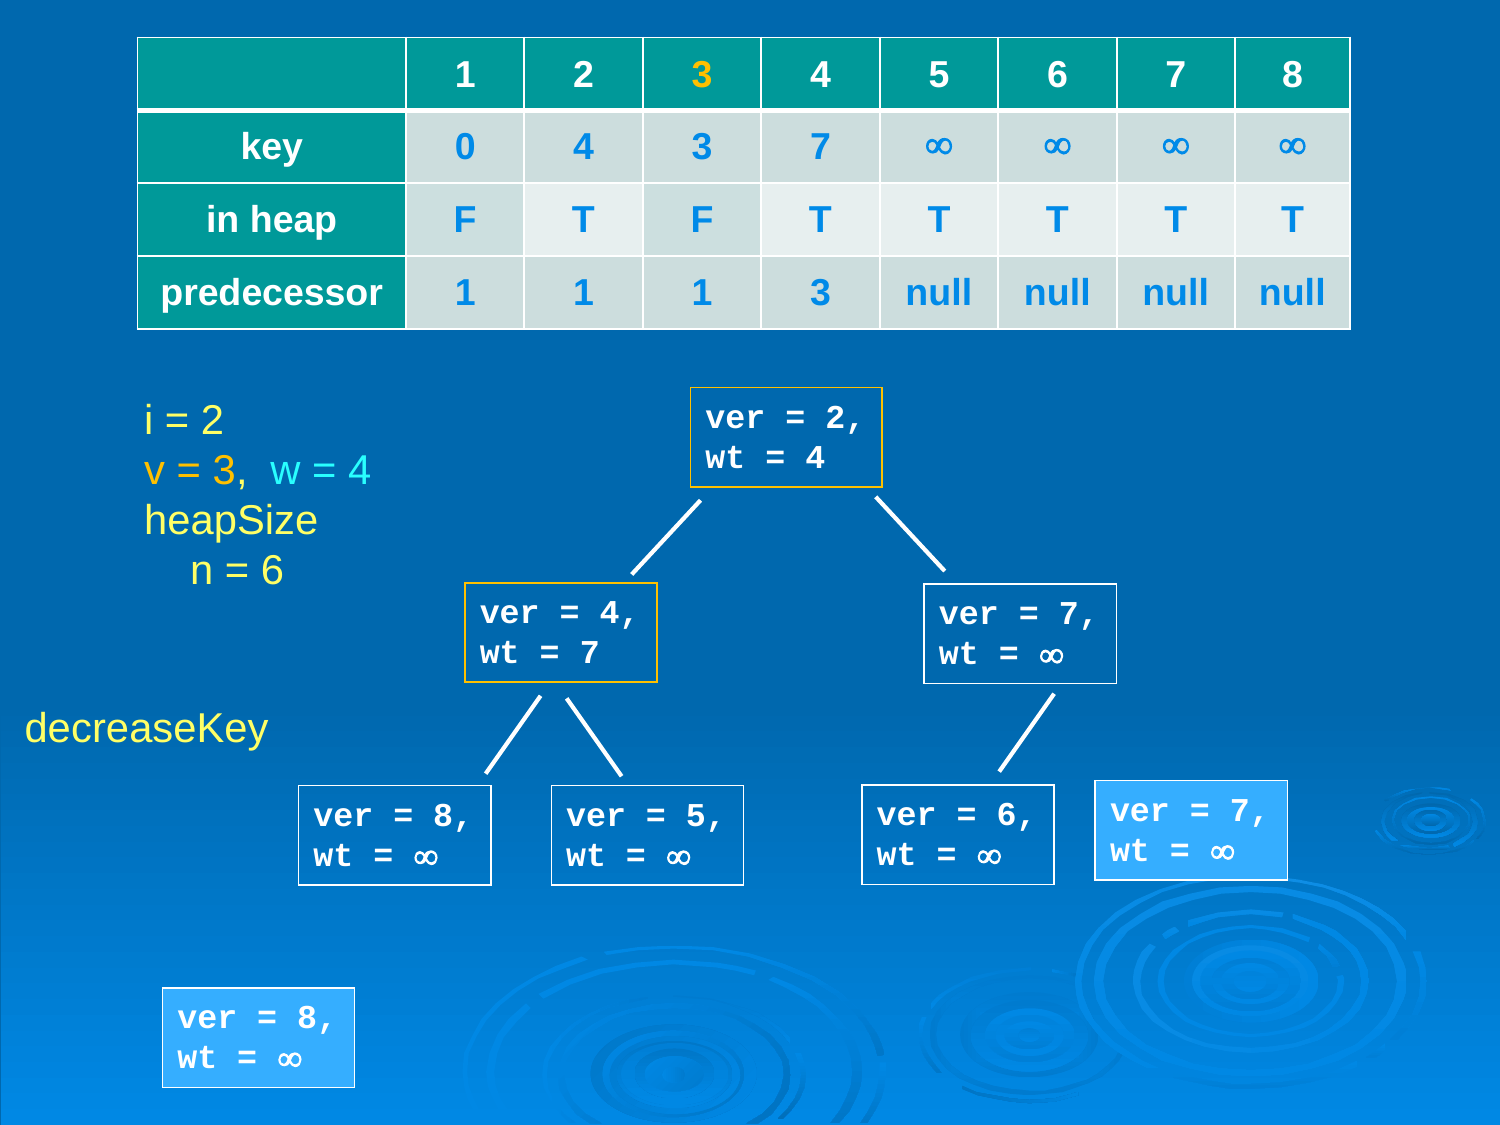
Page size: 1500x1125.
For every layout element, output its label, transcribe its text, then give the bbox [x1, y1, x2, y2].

text_box decreaseKey [9, 693, 338, 759]
text_box ver = 7, wt =  [924, 584, 1117, 684]
table_cell  [999, 113, 1116, 182]
table_header 3 [644, 38, 760, 108]
table_header 2 [525, 38, 642, 108]
text_box ver = 8, wt =  [298, 785, 491, 886]
table_cell T [881, 184, 997, 255]
table_cell T [525, 184, 642, 255]
table_cell predecessor [138, 257, 405, 328]
text_box ver = 8, wt =  [162, 987, 355, 1088]
table_cell T [999, 184, 1116, 255]
table_cell 1 [644, 257, 760, 328]
table_header [138, 38, 405, 108]
table_cell 3 [644, 113, 760, 182]
table_cell  [1236, 113, 1349, 182]
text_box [485, 695, 541, 774]
table_header 4 [762, 38, 879, 108]
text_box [998, 693, 1055, 772]
text_box ver = 6, wt =  [861, 784, 1055, 885]
table_cell null [881, 257, 997, 328]
table_cell T [1118, 184, 1234, 255]
table_cell key [138, 113, 405, 182]
table_cell 7 [762, 113, 879, 182]
table_cell 1 [525, 257, 642, 328]
table_header 8 [1236, 38, 1349, 108]
table_cell T [762, 184, 879, 255]
table_header 1 [407, 38, 523, 108]
table_cell 0 [407, 113, 523, 182]
text_box ver = 2, wt = 4 [690, 387, 882, 488]
table_cell 3 [762, 257, 879, 328]
table_cell T [1236, 184, 1349, 255]
table_header 5 [881, 38, 997, 108]
text_box ver = 7, wt =  [1095, 780, 1288, 881]
text_box i = 2 v = 3, w = 4 heapSize n = 6 [129, 385, 457, 600]
text_box ver = 4, wt = 7 [465, 582, 658, 683]
table_cell 4 [525, 113, 642, 182]
table_cell null [999, 257, 1116, 328]
table_cell F [407, 184, 523, 255]
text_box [566, 698, 622, 777]
table_cell F [644, 184, 760, 255]
table_header 6 [999, 38, 1116, 108]
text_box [631, 499, 701, 575]
table_cell  [881, 113, 997, 182]
text_box ver = 5, wt =  [551, 785, 744, 886]
table_cell null [1118, 257, 1234, 328]
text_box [875, 496, 946, 572]
table_cell in heap [138, 184, 405, 255]
table_cell  [1118, 113, 1234, 182]
table_cell 1 [407, 257, 523, 328]
table_cell null [1236, 257, 1349, 328]
table_header 7 [1118, 38, 1234, 108]
